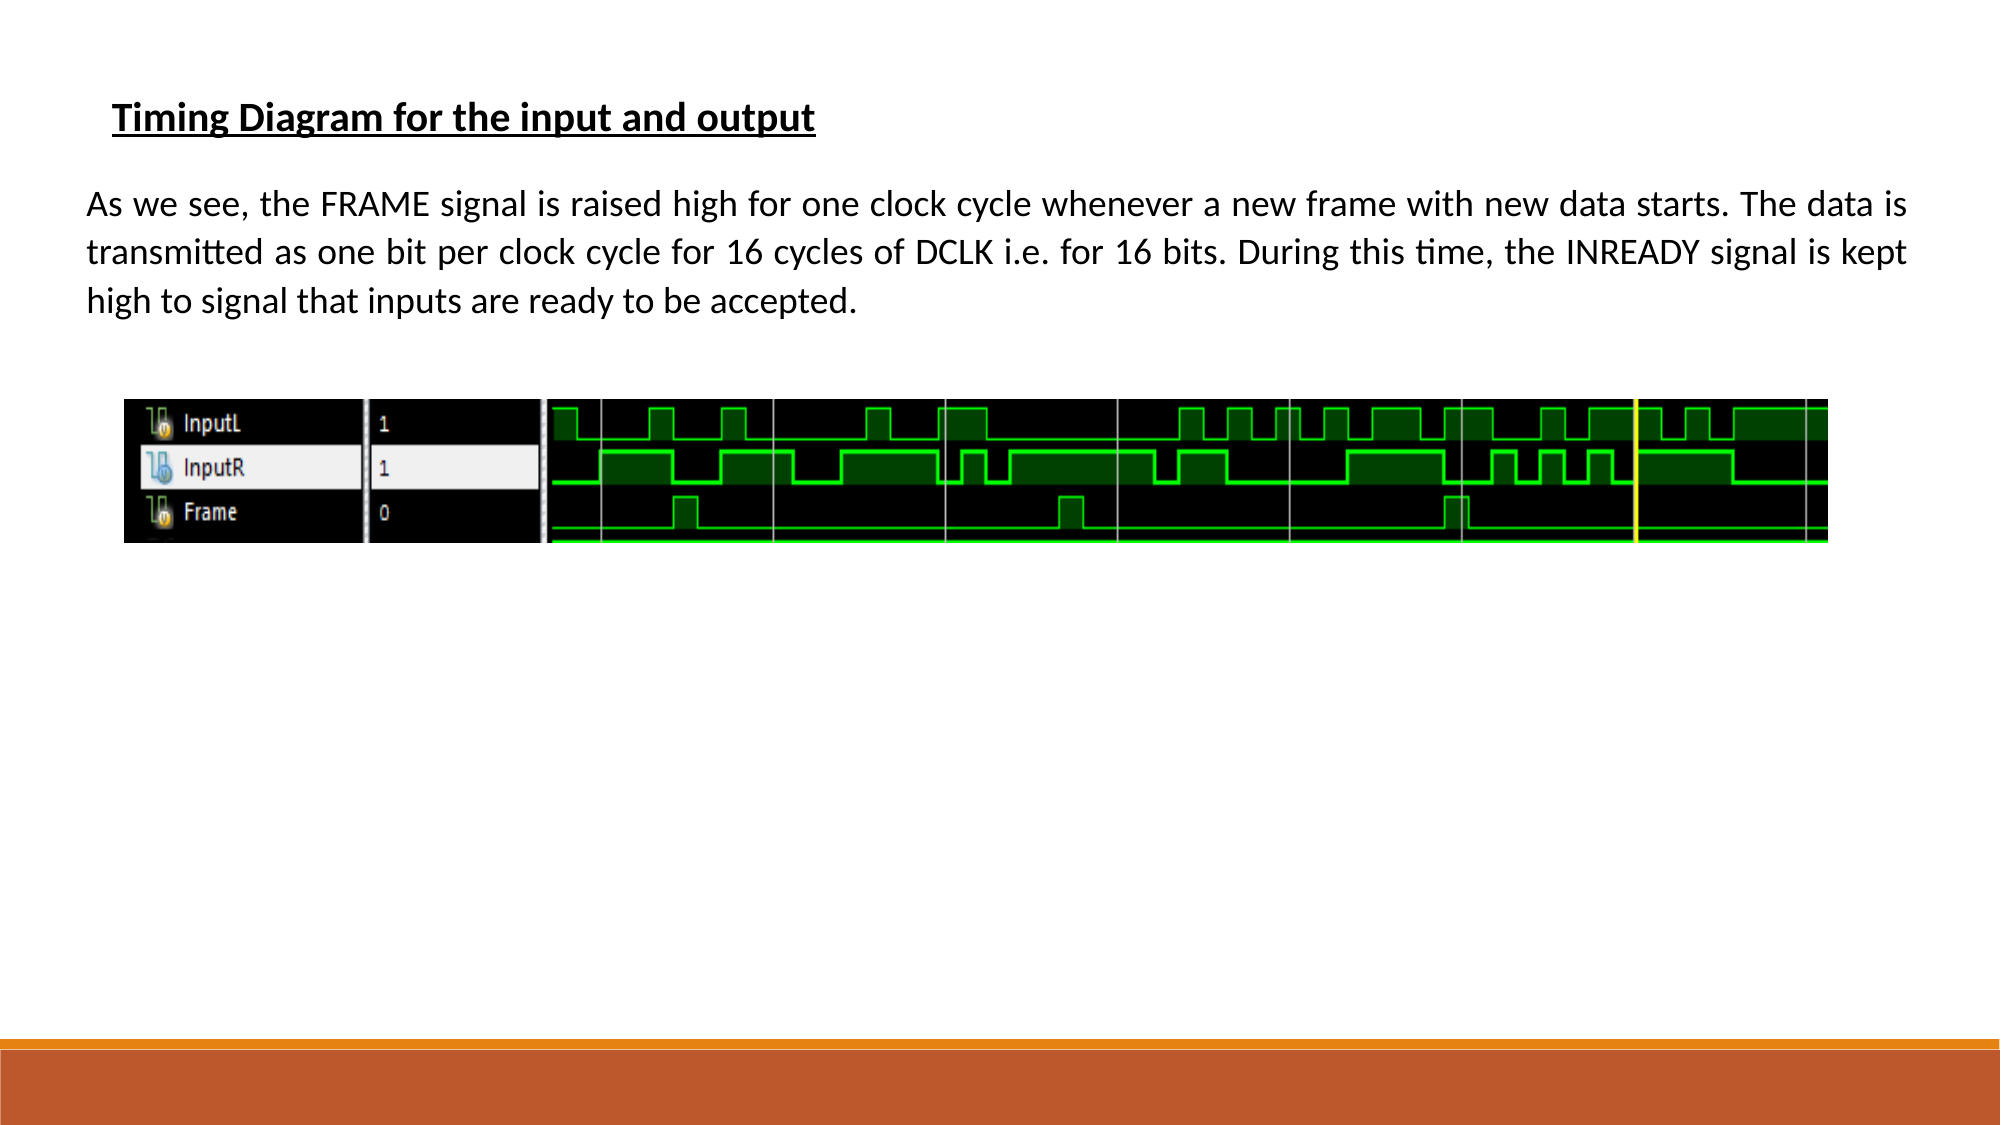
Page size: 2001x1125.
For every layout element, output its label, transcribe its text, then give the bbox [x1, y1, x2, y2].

picture [124, 399, 1828, 544]
text_box Timing Diagram for the input and output [97, 82, 1925, 148]
text_box As we see, the FRAME signal is raised high for one clock cycle whenever a new frame with new data starts. The data is transmitted as one bit per clock cycle for 16 cycles of DCLK i.e. for 16 bits. During this time, the INREADY signal is kept high to signal that inputs are ready to be accepted. [71, 168, 1925, 377]
